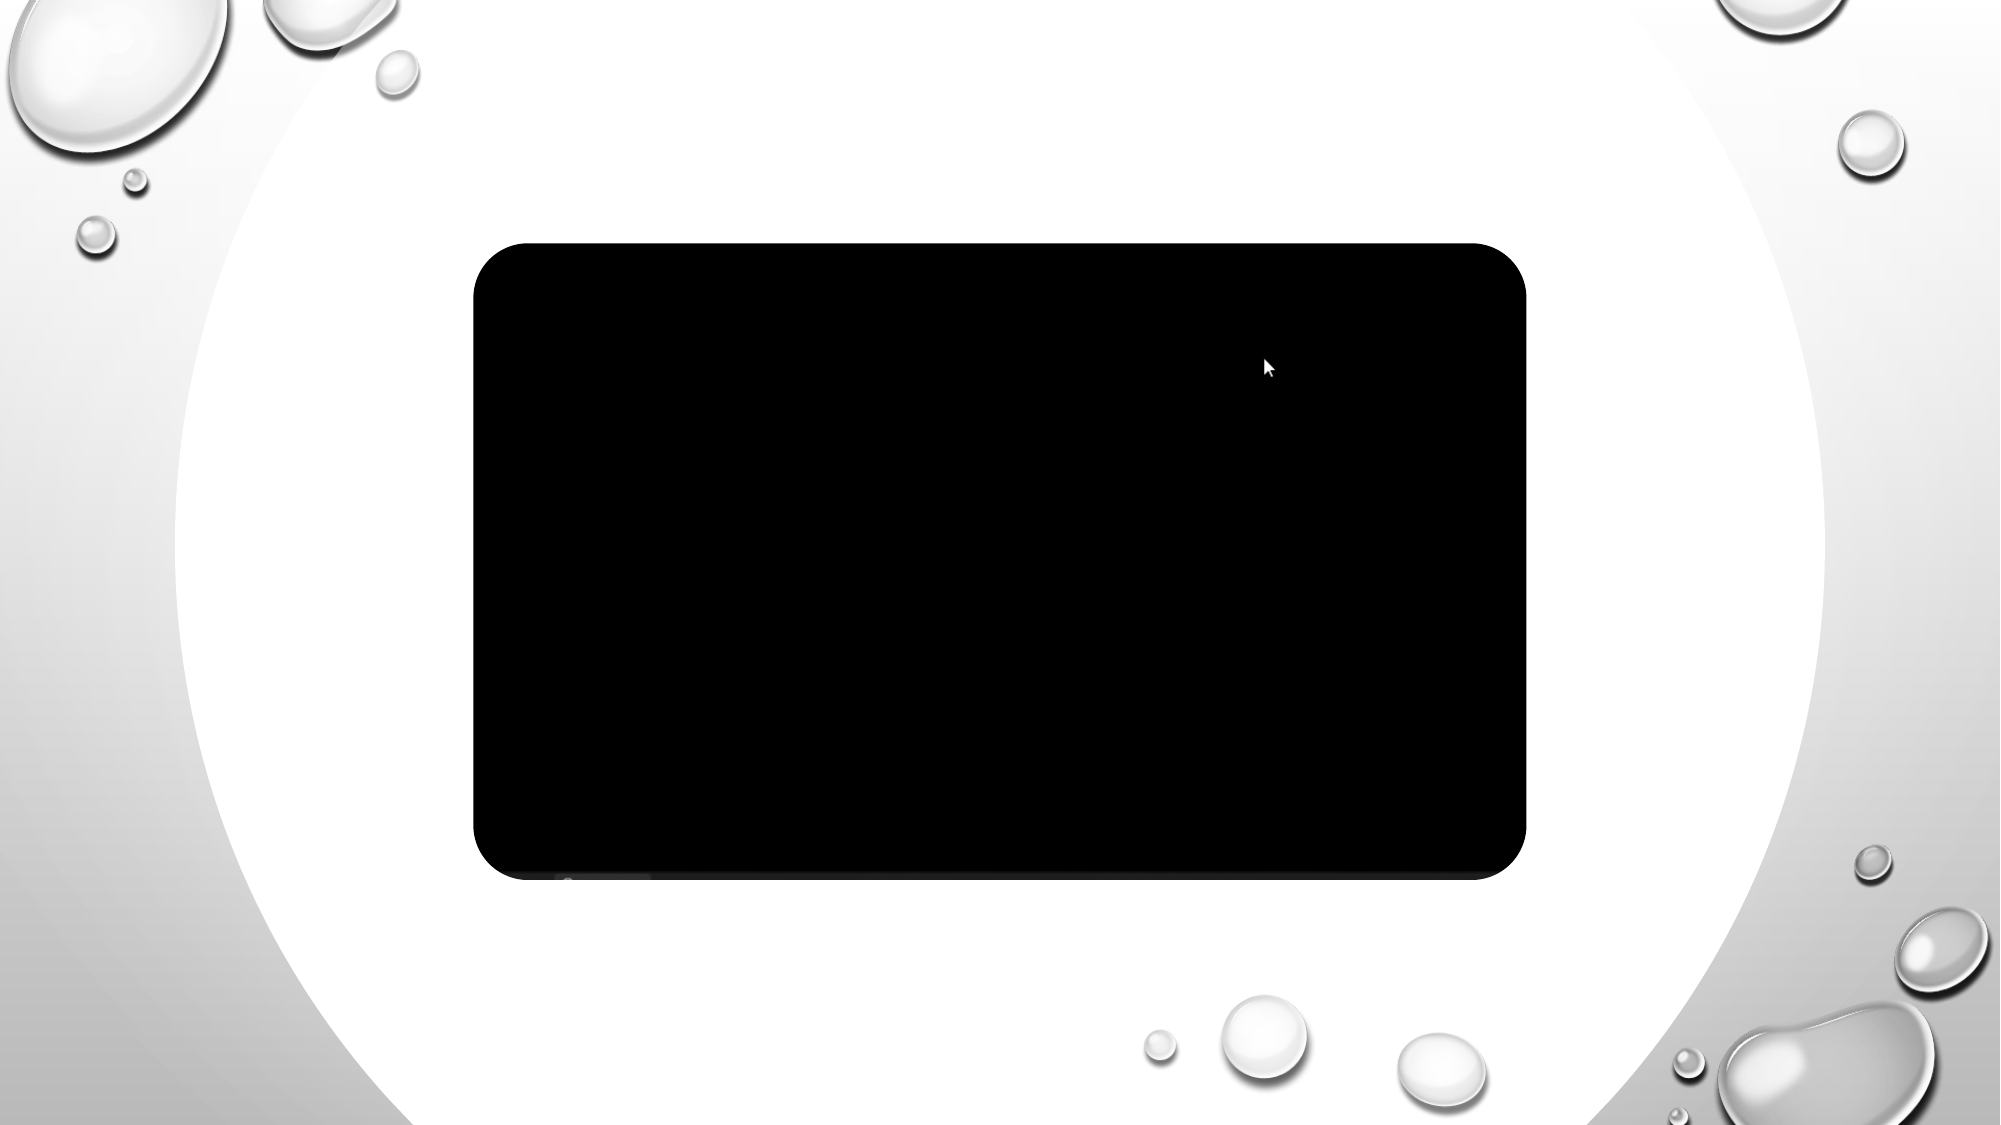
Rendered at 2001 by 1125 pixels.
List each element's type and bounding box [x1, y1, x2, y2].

picture [0, 0, 2000, 1125]
list [473, 243, 1527, 881]
